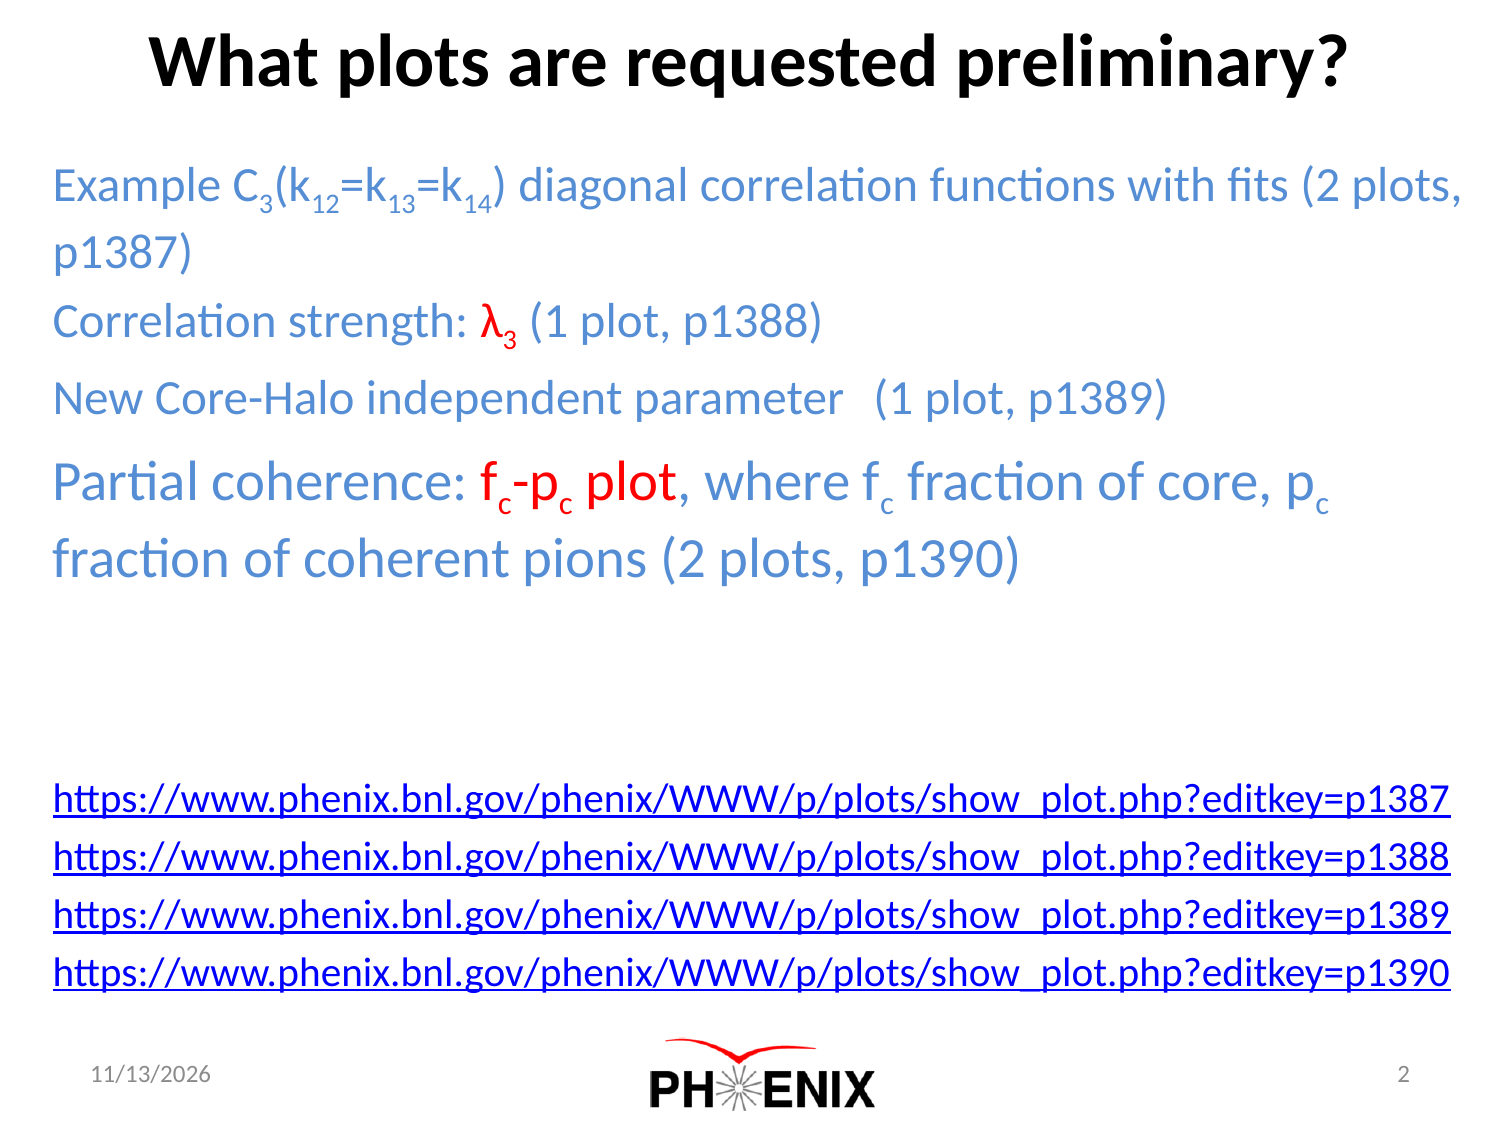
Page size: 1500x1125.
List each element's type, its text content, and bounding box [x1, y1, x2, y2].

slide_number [75, 1042, 425, 1103]
text_box What plots are requested preliminary? [74, 0, 1425, 150]
picture [650, 1037, 875, 1111]
slide_number 2 [1074, 1042, 1425, 1103]
